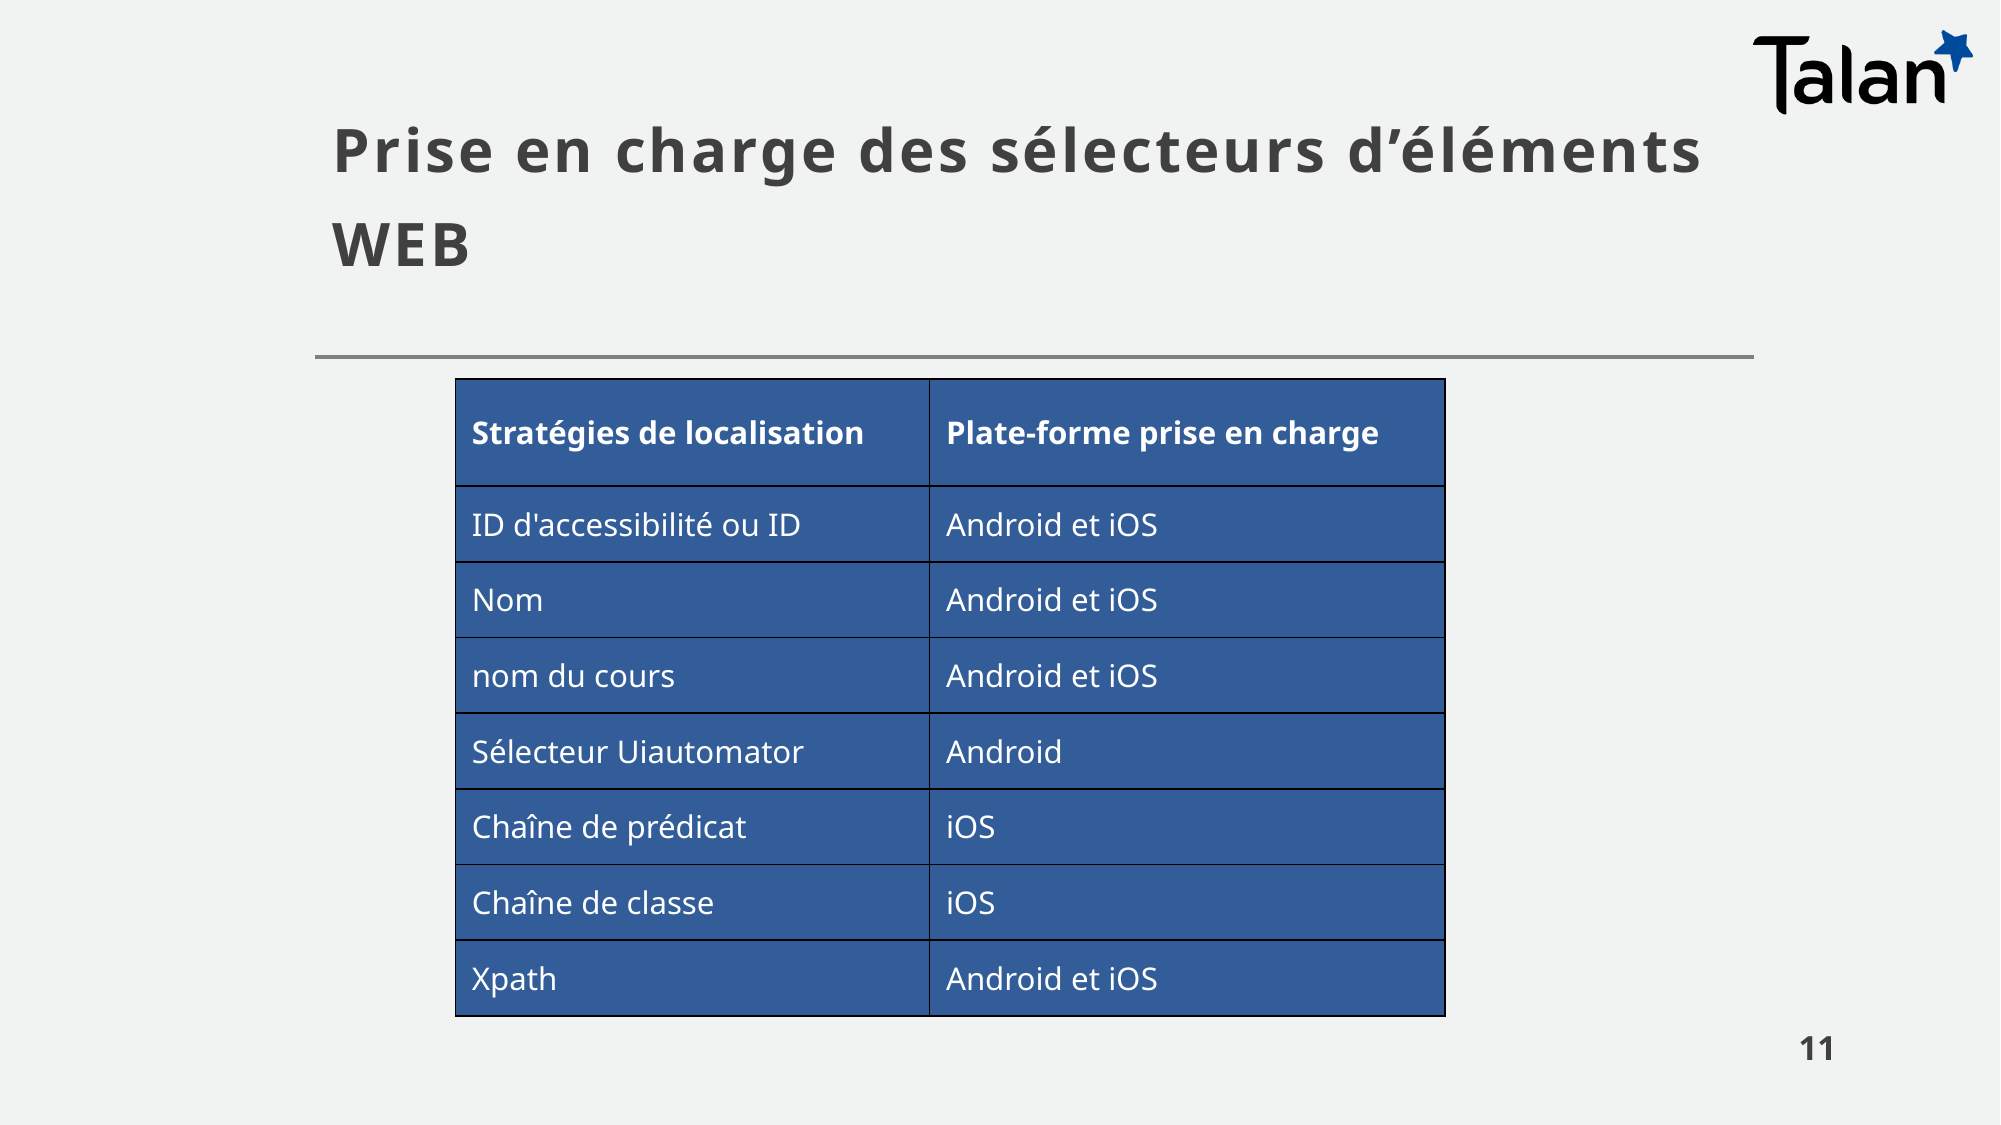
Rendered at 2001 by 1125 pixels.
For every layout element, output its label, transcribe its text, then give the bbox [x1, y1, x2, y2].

table_cell Chaîne de prédicat [456, 790, 929, 864]
table_cell Xpath [456, 941, 929, 1015]
table_cell Sélecteur Uiautomator [456, 714, 929, 788]
table_cell Chaîne de classe [456, 865, 929, 939]
table_cell nom du cours [456, 638, 929, 712]
table_header Stratégies de localisation [456, 380, 929, 485]
table_cell Android et iOS [930, 941, 1444, 1015]
picture [1753, 30, 1973, 115]
table_cell Android et iOS [930, 487, 1444, 561]
table_cell iOS [930, 790, 1444, 864]
table_header Plate-forme prise en charge [930, 380, 1444, 485]
slide_number 11 [1780, 1012, 1976, 1088]
table_cell Android et iOS [930, 563, 1444, 637]
table_cell Nom [456, 563, 929, 637]
table_cell Android [930, 714, 1444, 788]
table_cell ID d'accessibilité ou ID [456, 487, 929, 561]
table_cell iOS [930, 865, 1444, 939]
title Prise en charge des sélecteurs d’éléments WEB [315, 72, 1754, 294]
table_cell Android et iOS [930, 638, 1444, 712]
